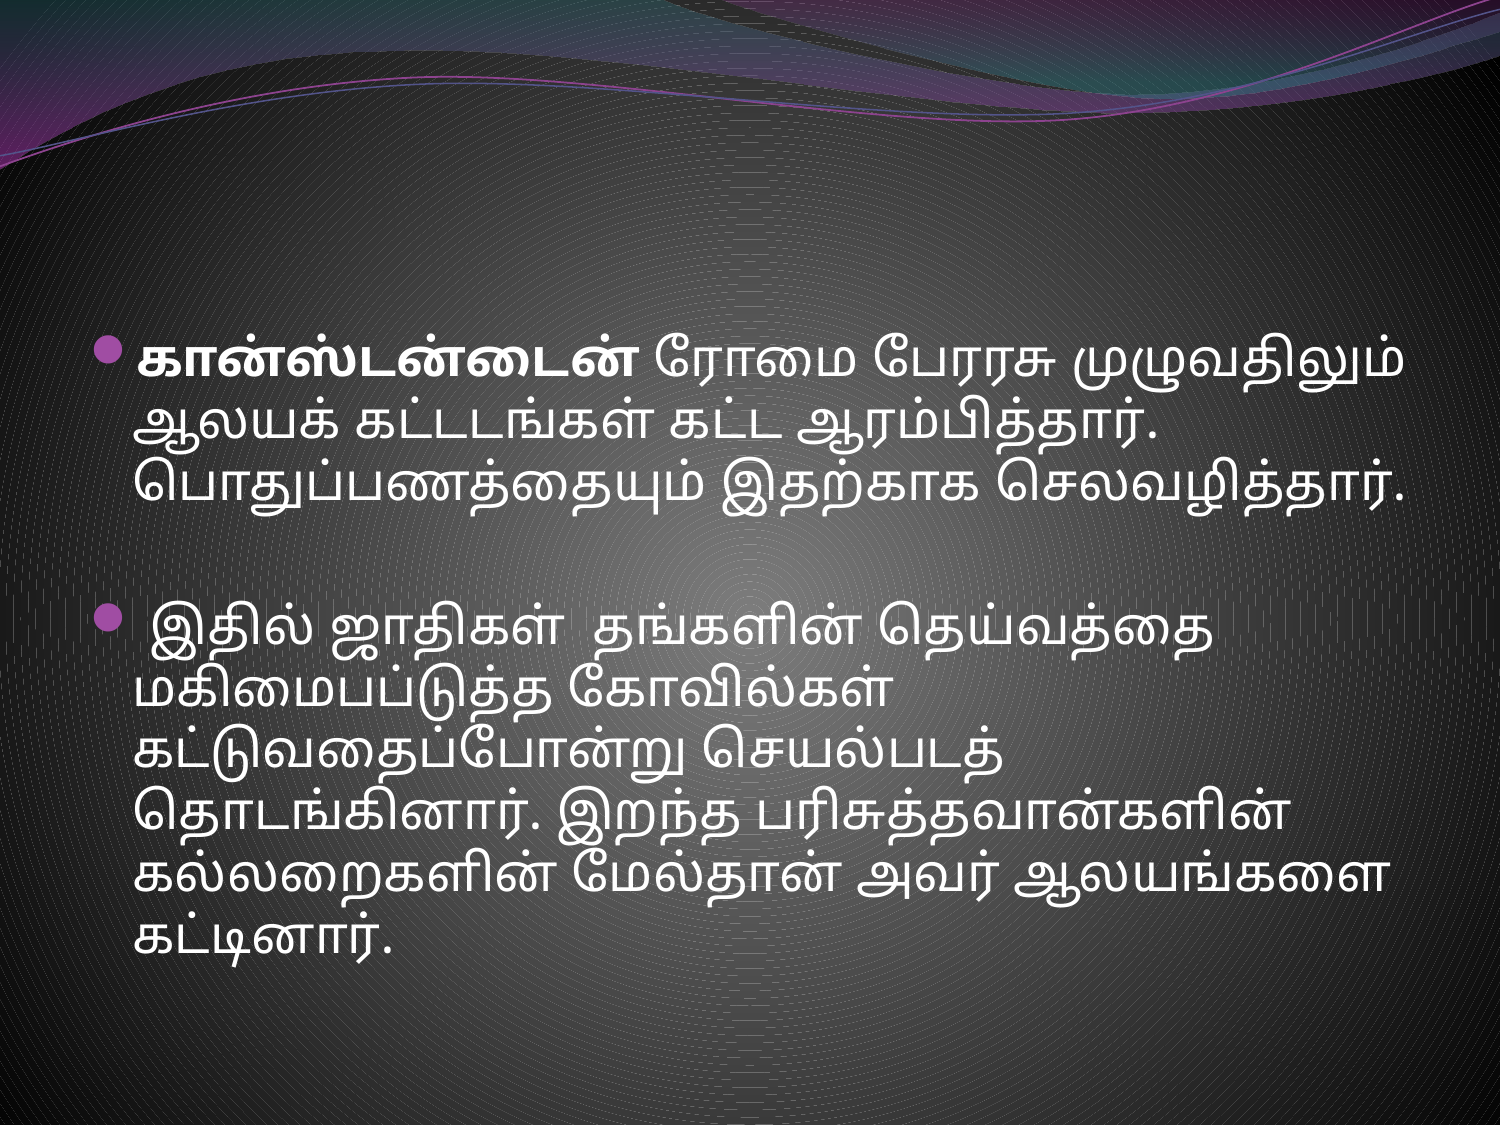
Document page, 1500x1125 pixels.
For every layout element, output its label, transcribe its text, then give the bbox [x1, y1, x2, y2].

list கான்ஸ்டன்டைன் ரோமை பேரரசு முழுவதிலும் ஆலயக் கட்டடங்கள் கட்ட ஆரம்பித்தார். பொதுப்பணத்தையும் இதற்காக செலவழித்தார். இதில் ஜாதிகள் தங்களின் தெய்வத்தை மகிமைபப்டுத்த கோவில்கள் கட்டுவதைப்போன்று செயல்படத் தொடங்கினார். இறந்த பரிசுத்தவான்களின் கல்லறைகளின் மேல்தான் அவர் ஆலயங்களை கட்டினார். [75, 317, 1425, 1038]
